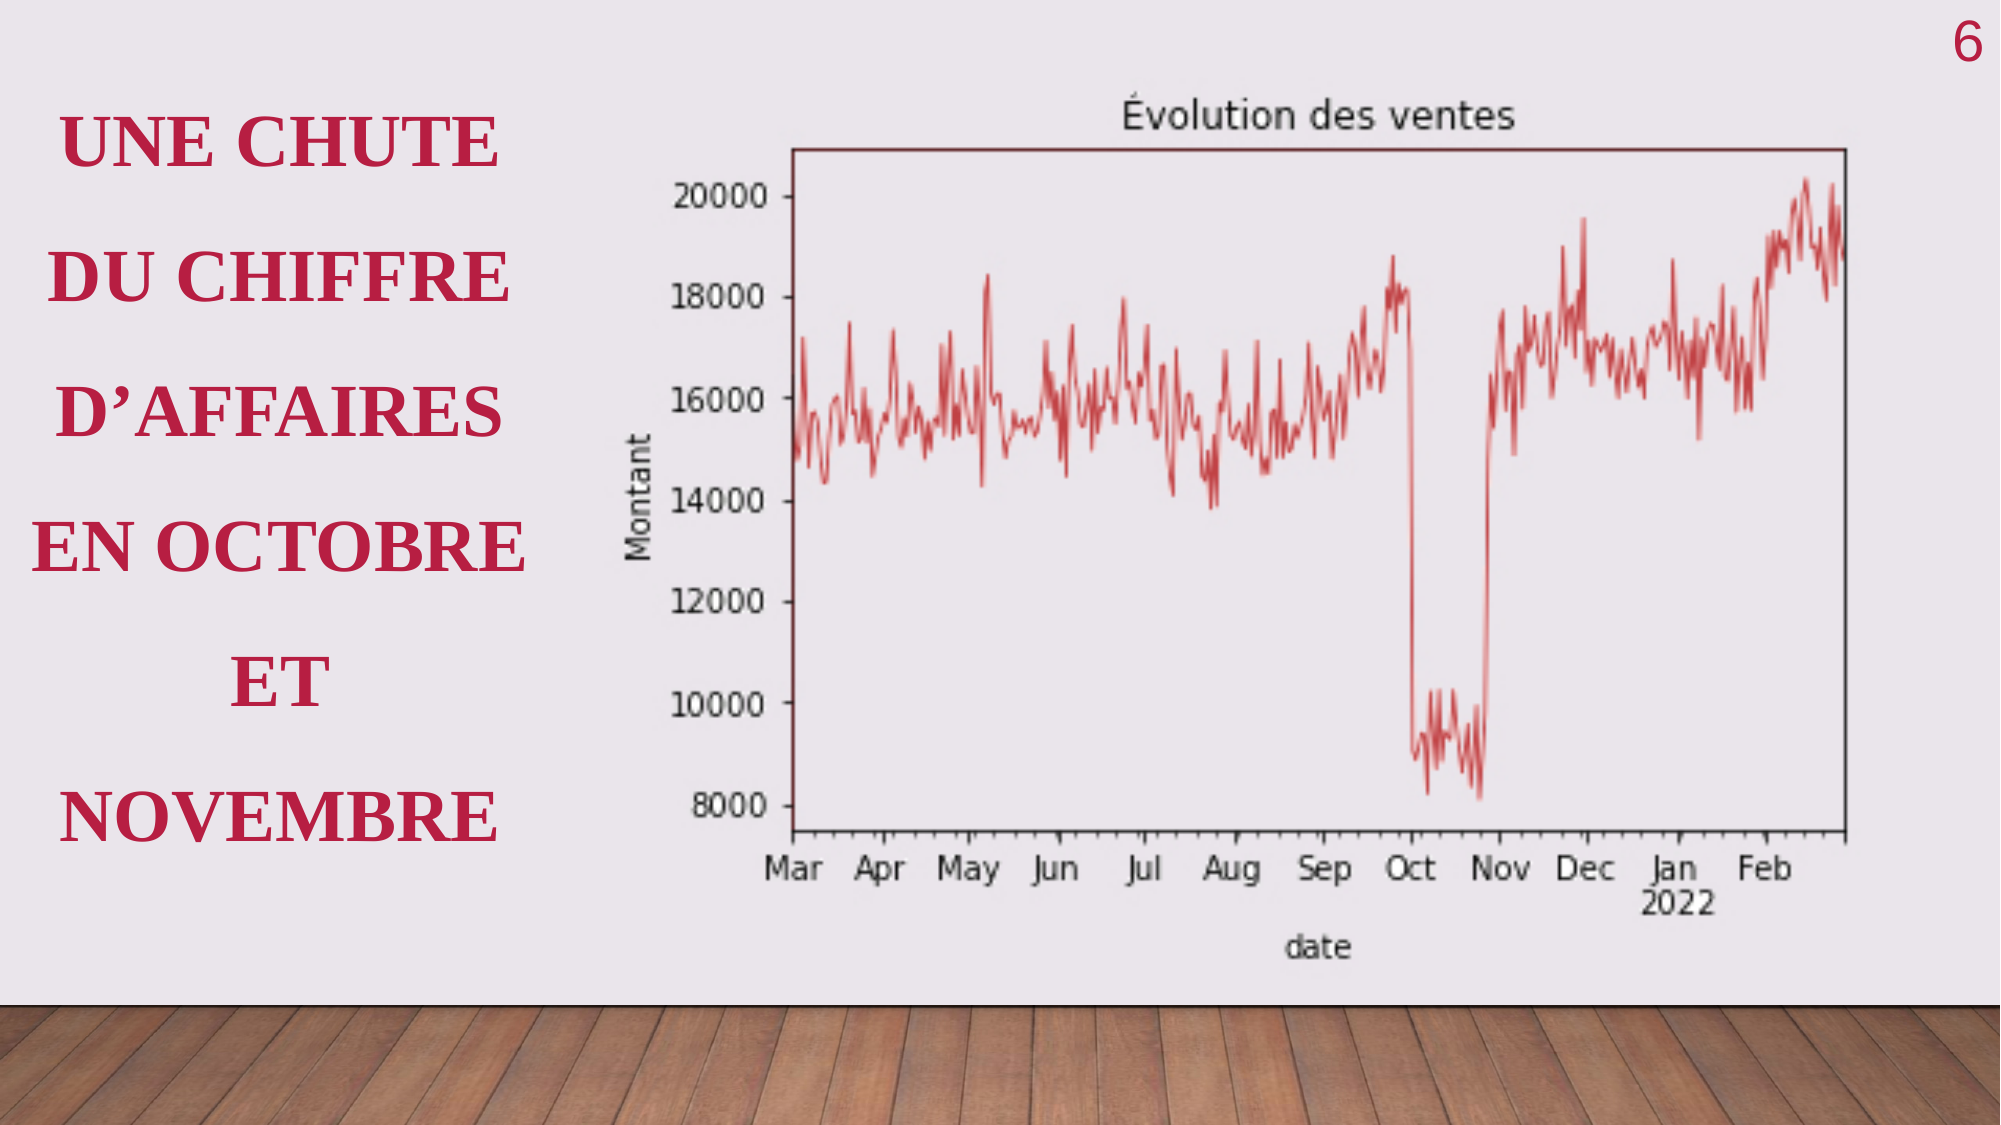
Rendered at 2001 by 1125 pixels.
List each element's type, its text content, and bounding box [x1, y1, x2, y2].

slide_number 6 [1866, 0, 2000, 78]
picture [0, 1005, 2000, 1125]
title UNE CHUTE DU CHIFFRE D’AFFAIRES EN OCTOBRE ET NOVEMBRE [0, 39, 561, 416]
picture [604, 77, 1867, 988]
